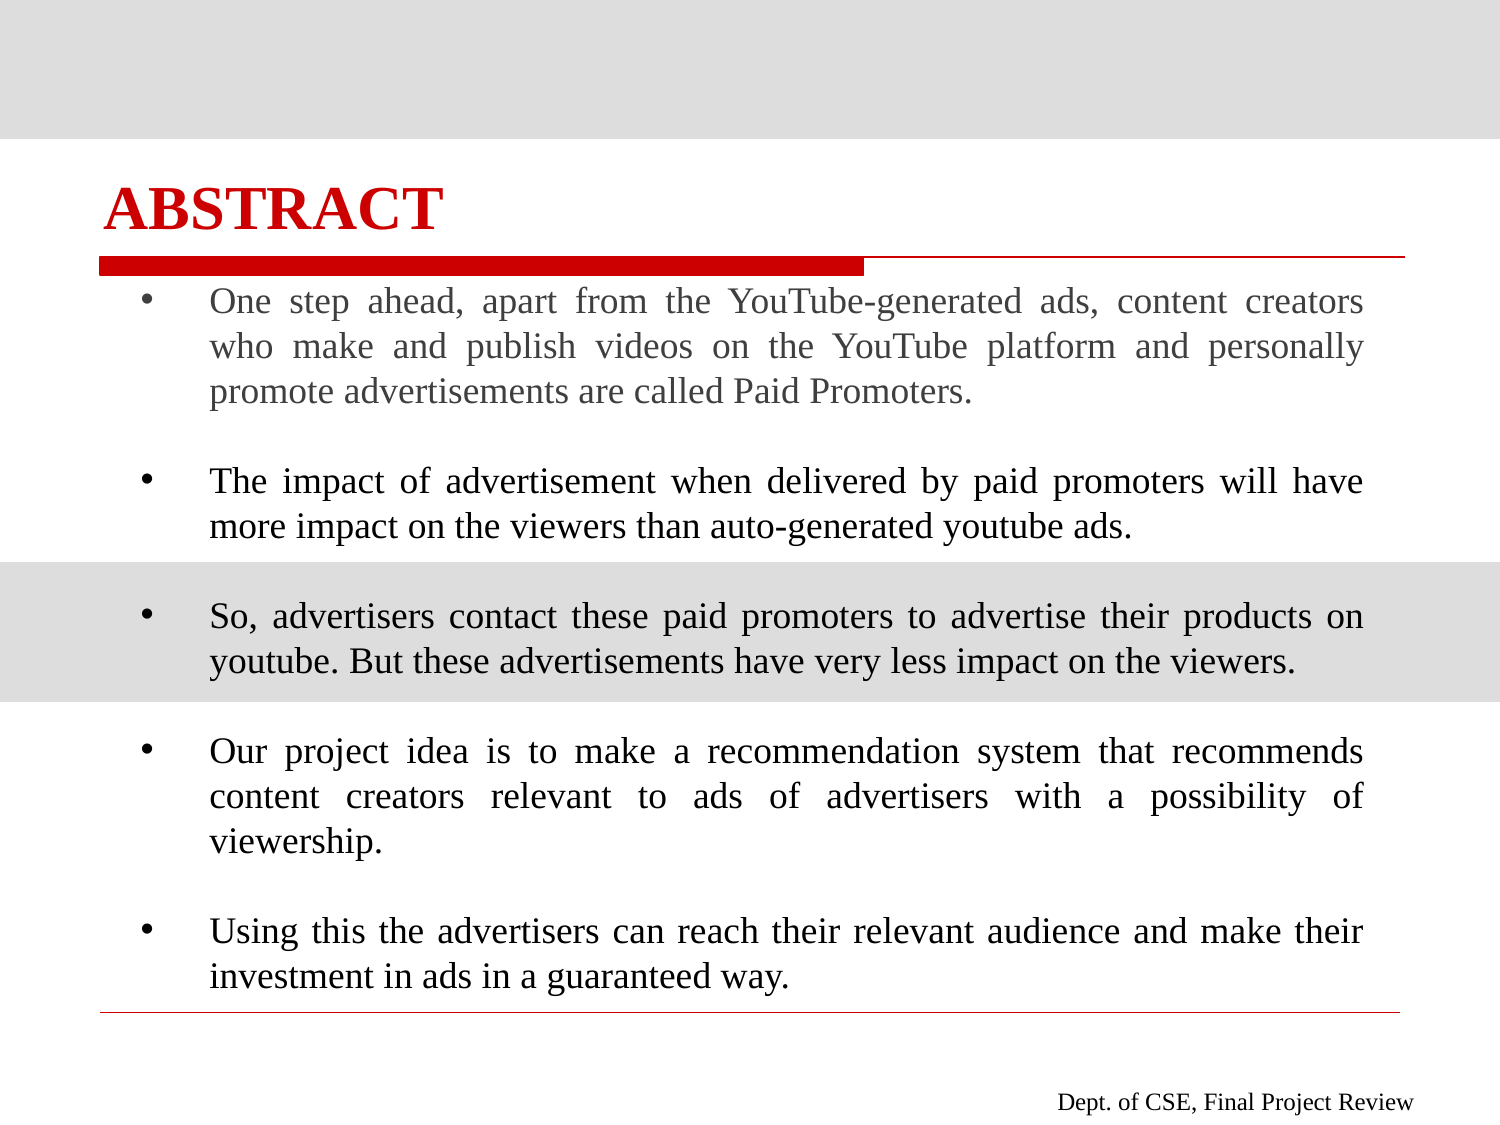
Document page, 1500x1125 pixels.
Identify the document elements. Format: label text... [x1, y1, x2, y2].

text_box Dept. of CSE, Final Project Review [978, 1070, 1500, 1125]
title ABSTRACT [88, 129, 1350, 345]
list One step ahead, apart from the YouTube-generated ads, content creators who make and publish videos on the YouTube platform and personally promote advertisements are called Paid Promoters. The impact of advertisement when delivered by paid promoters will have more impact on the viewers than auto-generated youtube ads. So, advertisers contact these paid promoters to advertise their products on youtube. But these advertisements have very less impact on the viewers. Our project idea is to make a recommendation system that recommends content creators relevant to ads of advertisers with a possibility of viewership. Using this the advertisers can reach their relevant audience and make their investment in ads in a guaranteed way. [119, 223, 1381, 902]
picture [0, 0, 1500, 1125]
